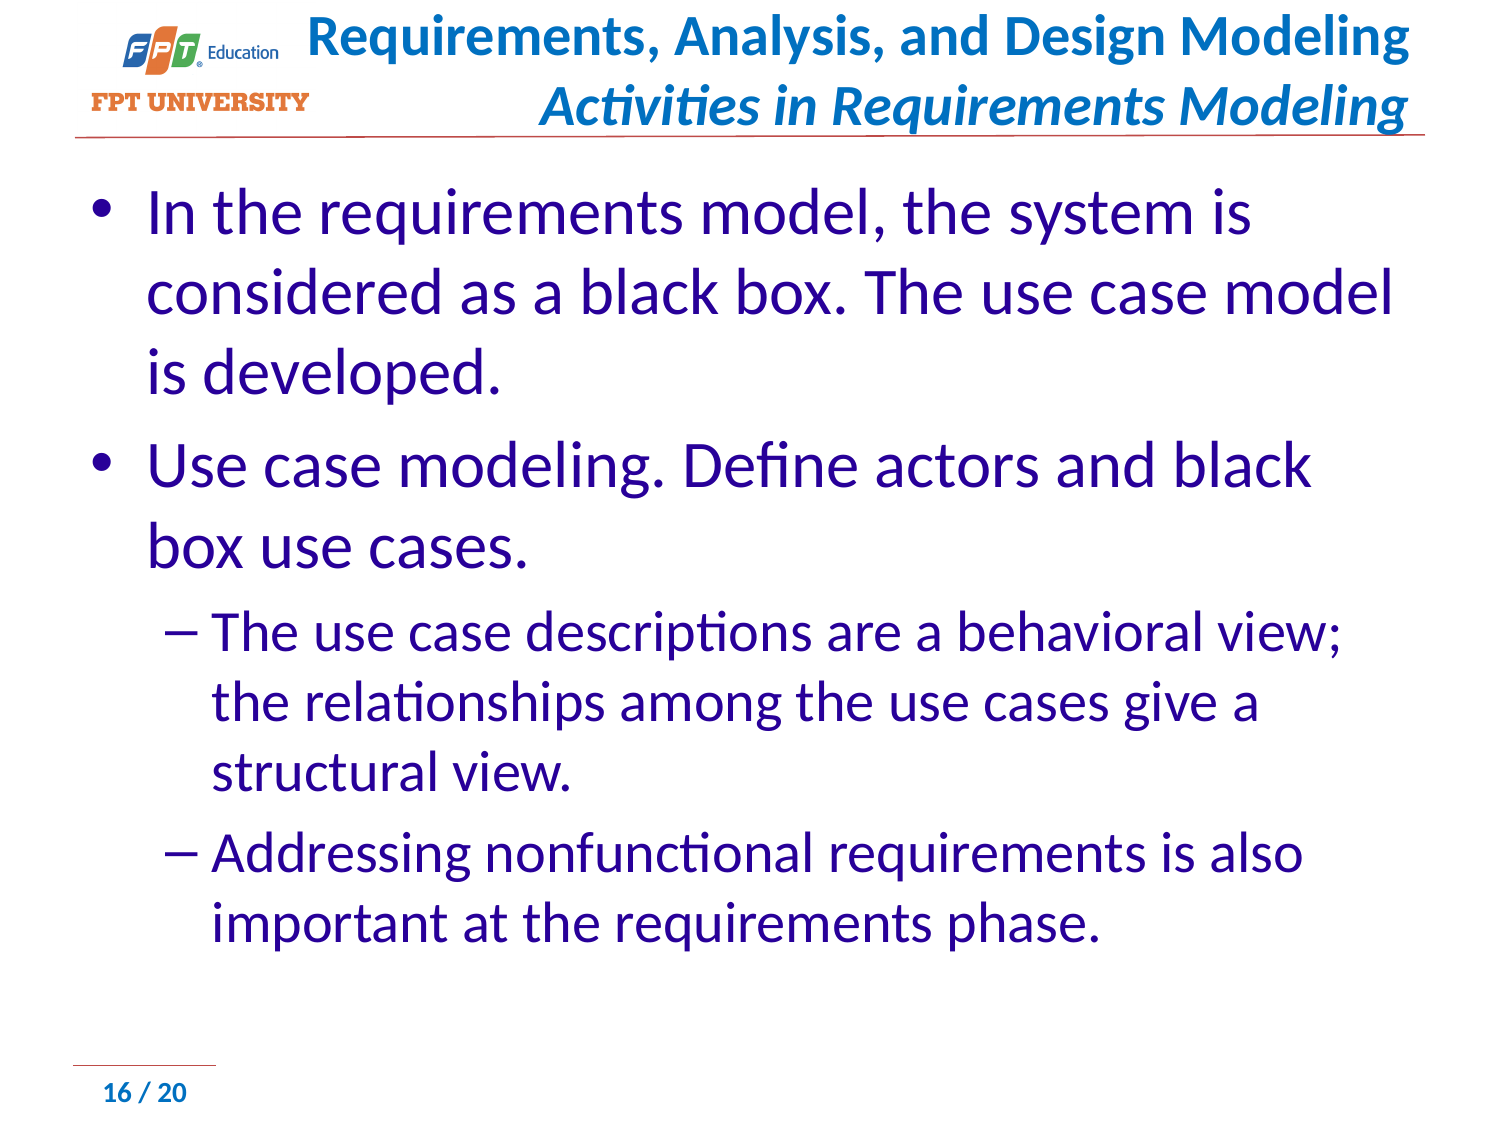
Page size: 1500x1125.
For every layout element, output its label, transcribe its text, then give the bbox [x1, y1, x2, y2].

title Requirements, Analysis, and Design Modeling Activities in Requirements Modeling [277, 0, 1425, 135]
list In the requirements model, the system is considered as a black box. The use case model is developed. Use case modeling. Define actors and black box use cases. The use case descriptions are a behavioral view; the relationships among the use cases give a structural view. Addressing nonfunctional requirements is also important at the requirements phase. [75, 160, 1425, 1047]
picture [77, 2, 277, 133]
